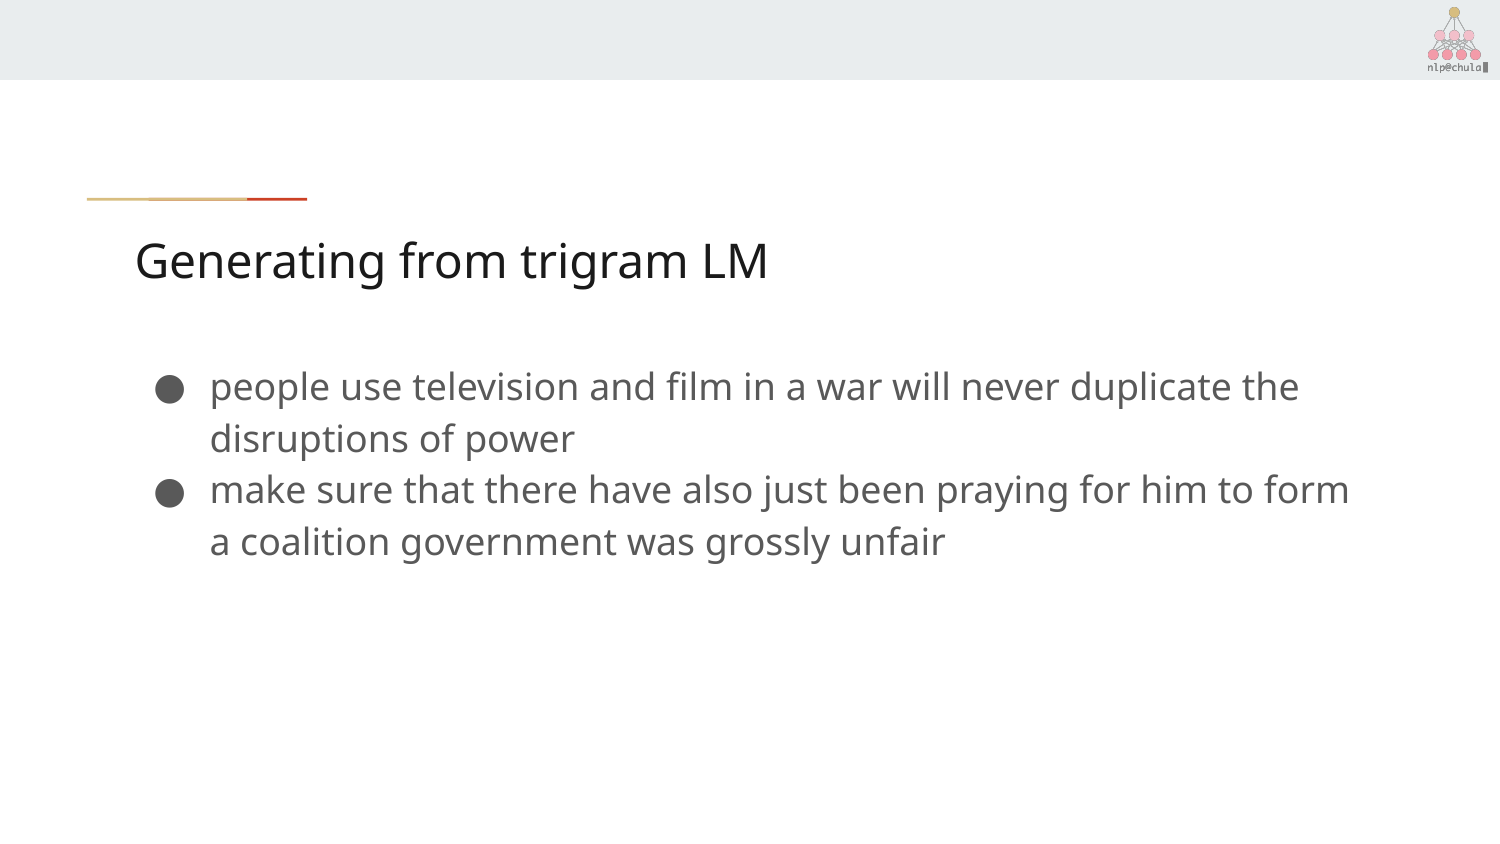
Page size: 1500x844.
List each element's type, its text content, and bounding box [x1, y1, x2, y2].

picture [1428, 7, 1488, 73]
title Generating from trigram LM [119, 216, 1381, 305]
list people use television and film in a war will never duplicate the disruptions of power make sure that there have also just been praying for him to form a coalition government was grossly unfair [119, 341, 1381, 755]
